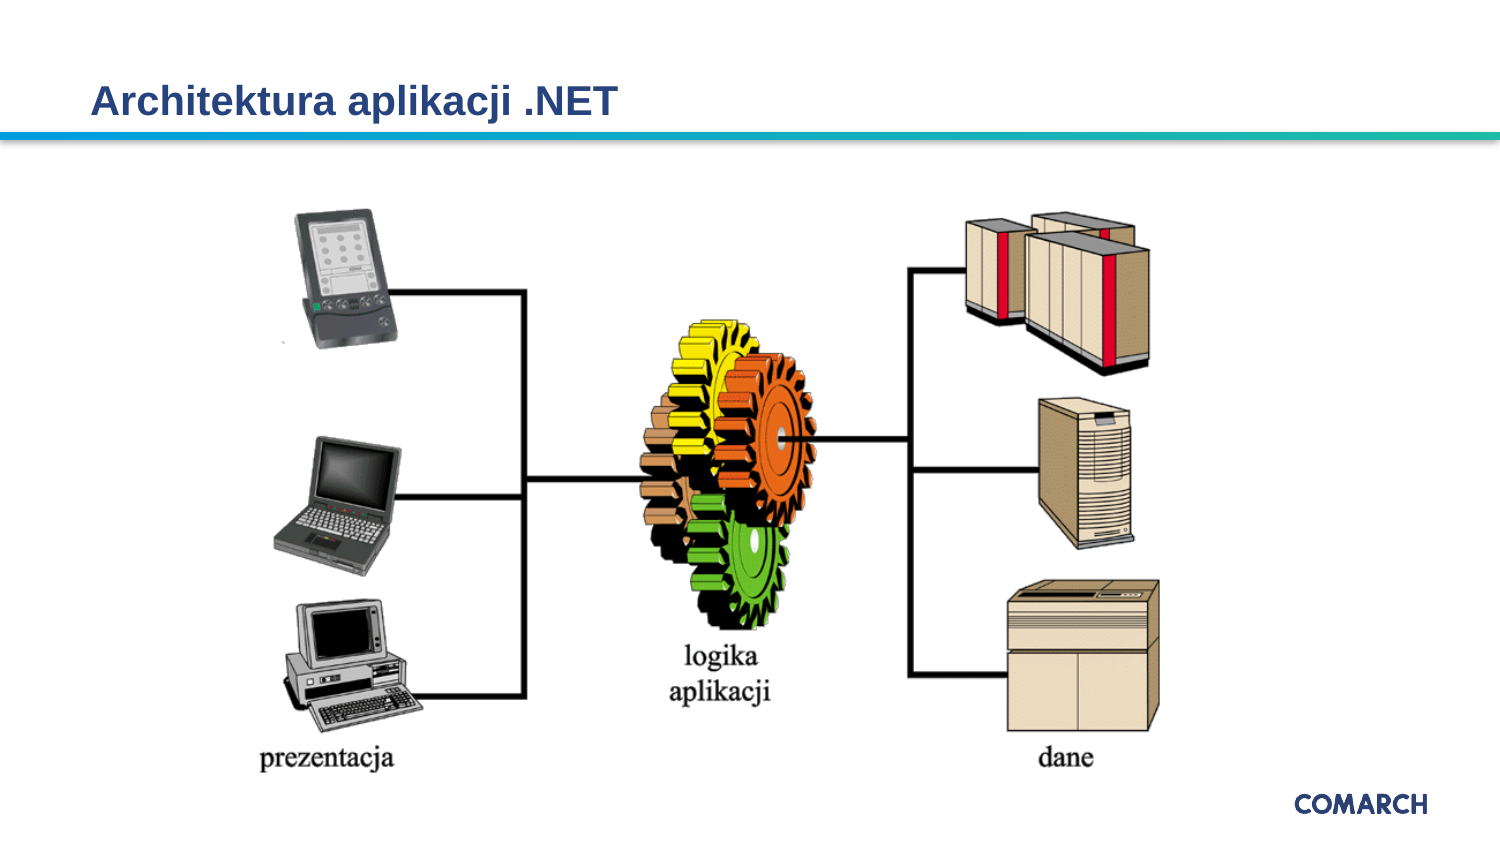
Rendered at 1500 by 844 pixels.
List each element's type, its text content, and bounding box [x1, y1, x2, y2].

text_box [254, 195, 1177, 783]
picture [1294, 793, 1427, 814]
title Architektura aplikacji .NET [75, 19, 1425, 132]
